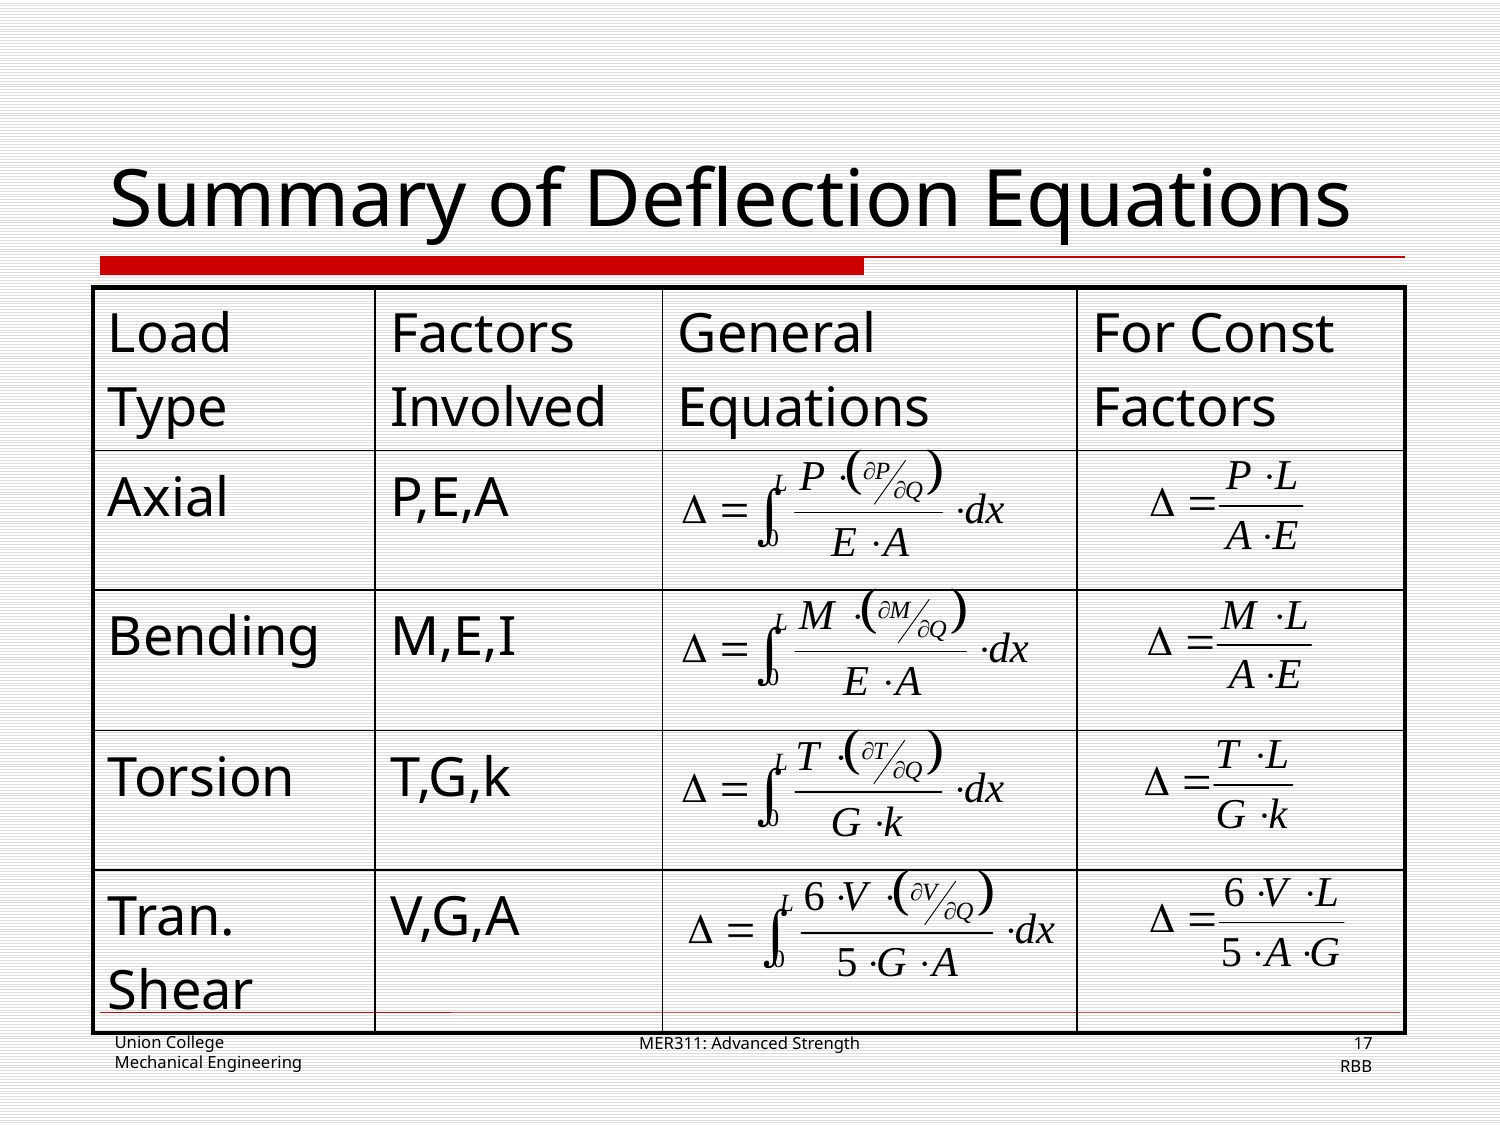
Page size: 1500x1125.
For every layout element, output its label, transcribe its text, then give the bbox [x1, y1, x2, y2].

table_cell V,G,A [376, 871, 662, 1031]
table_cell [1078, 451, 1403, 589]
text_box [1140, 588, 1321, 699]
table_cell [663, 591, 1076, 730]
table_cell Bending [95, 591, 374, 730]
table_cell [1078, 731, 1403, 869]
table_header For Const Factors [1078, 290, 1403, 450]
table_cell T,G,k [376, 731, 662, 869]
table_header Load Type [95, 290, 374, 450]
table_cell [1078, 591, 1403, 730]
table_cell [663, 451, 1076, 589]
table_cell M,E,I [376, 591, 662, 730]
table_cell [663, 731, 1076, 869]
table_cell P,E,A [376, 451, 662, 589]
footer MER311: Advanced Strength [512, 1035, 988, 1101]
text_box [1142, 865, 1352, 976]
table_header Factors Involved [376, 290, 662, 450]
slide_number 17 RBB [1074, 1035, 1388, 1101]
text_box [674, 441, 1015, 566]
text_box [1137, 728, 1300, 839]
table_header General Equations [663, 290, 1076, 450]
table_cell Tran. Shear [95, 871, 374, 1031]
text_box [674, 580, 1036, 705]
table_cell [1078, 871, 1403, 1031]
table_cell Torsion [95, 731, 374, 869]
table_cell [663, 871, 1076, 1031]
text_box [680, 862, 1063, 987]
table_cell Axial [95, 451, 374, 589]
title Summary of Deflection Equations [93, 49, 1407, 250]
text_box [674, 721, 1011, 846]
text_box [1142, 448, 1313, 559]
